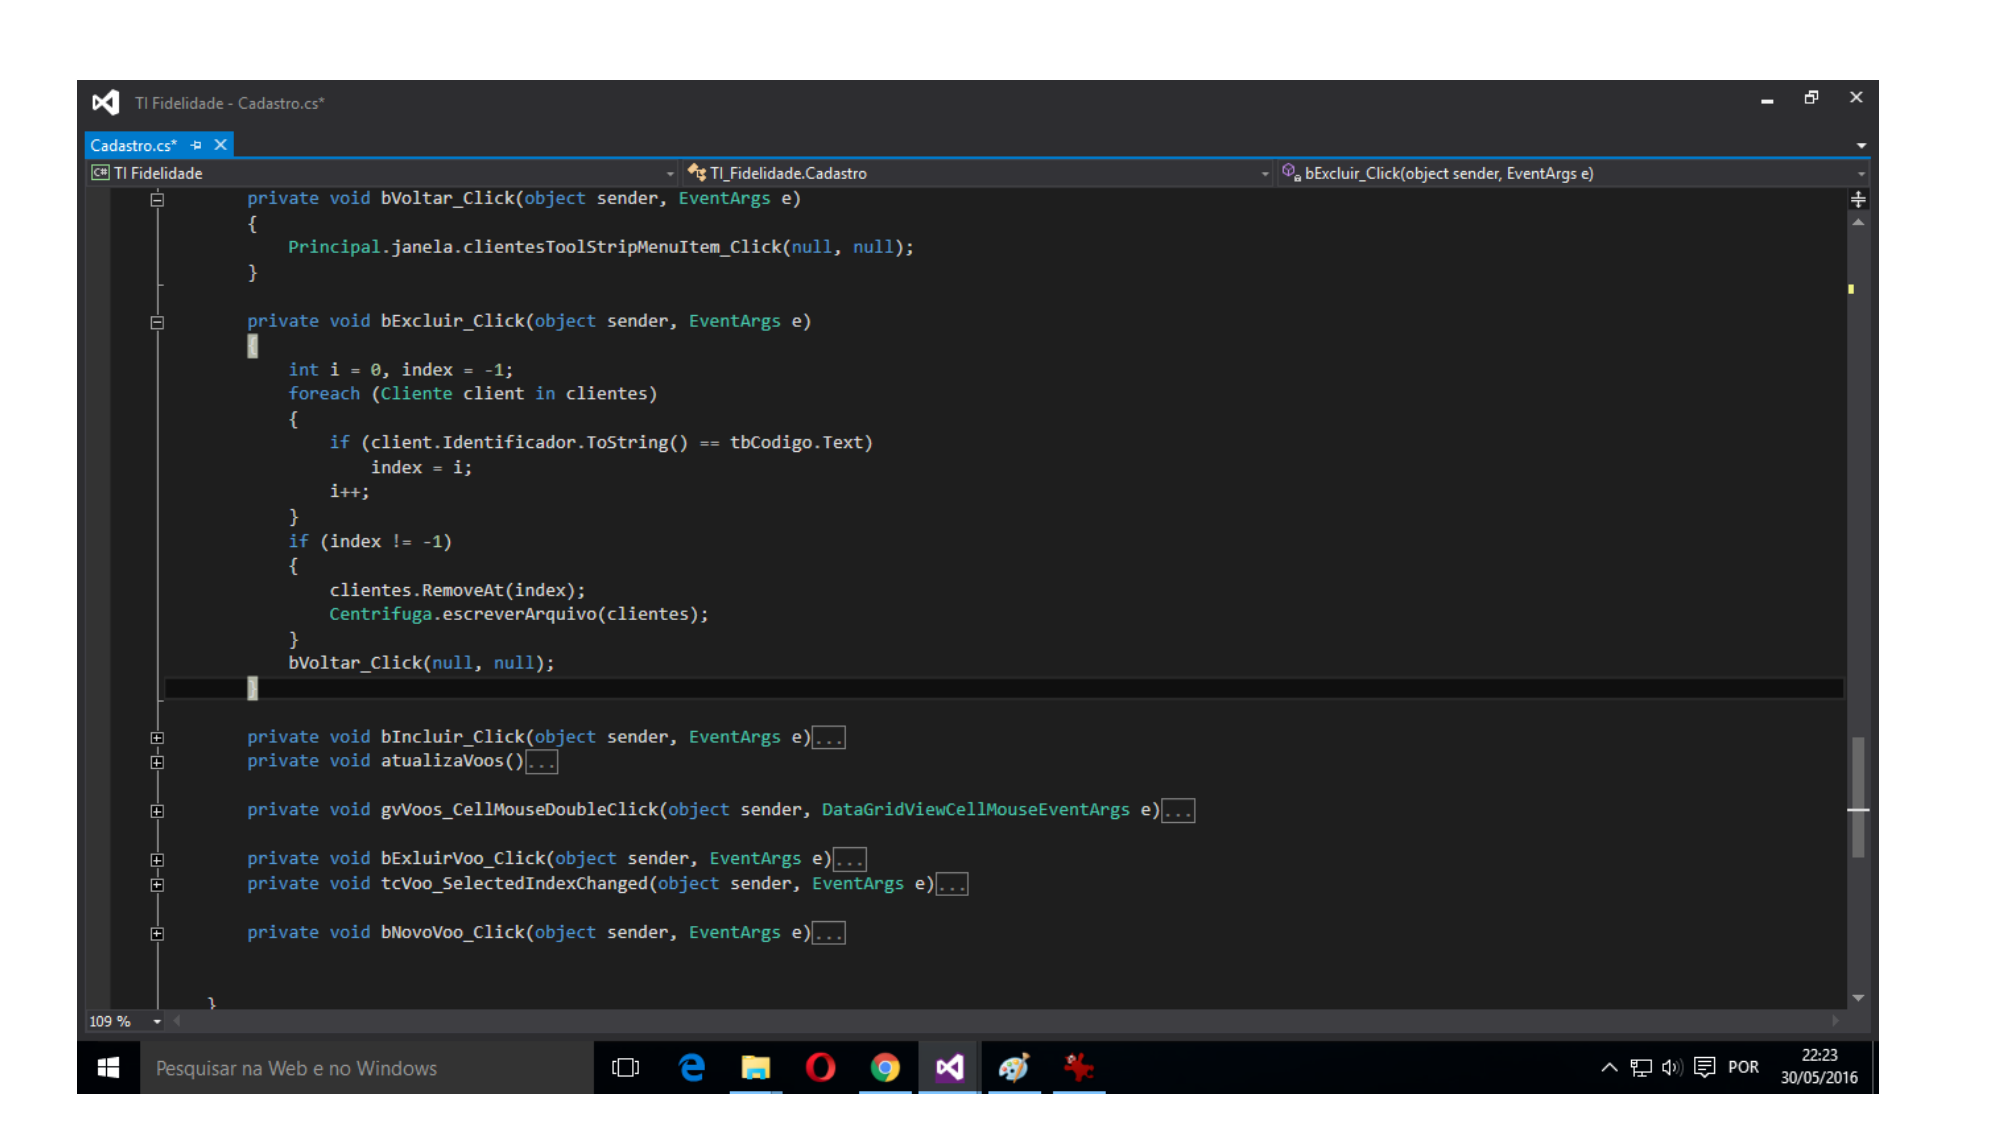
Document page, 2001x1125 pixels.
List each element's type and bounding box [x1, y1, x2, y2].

list [77, 80, 1879, 1094]
